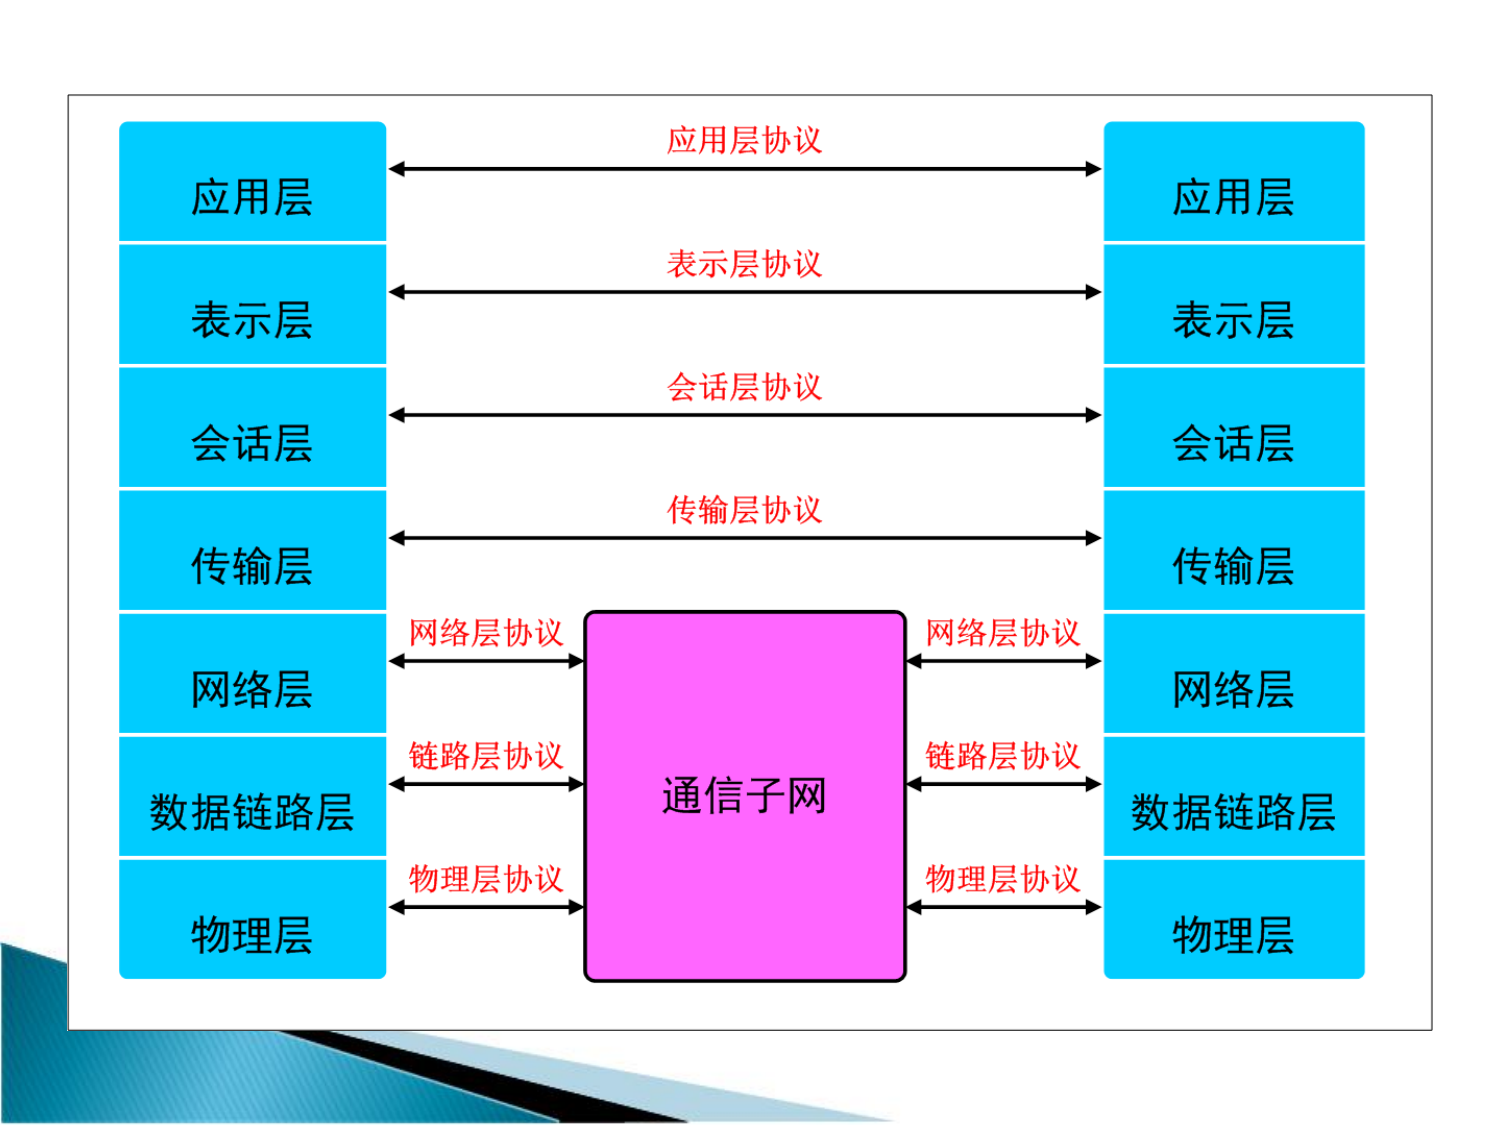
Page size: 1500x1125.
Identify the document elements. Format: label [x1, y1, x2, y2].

picture [0, 93, 1433, 1125]
